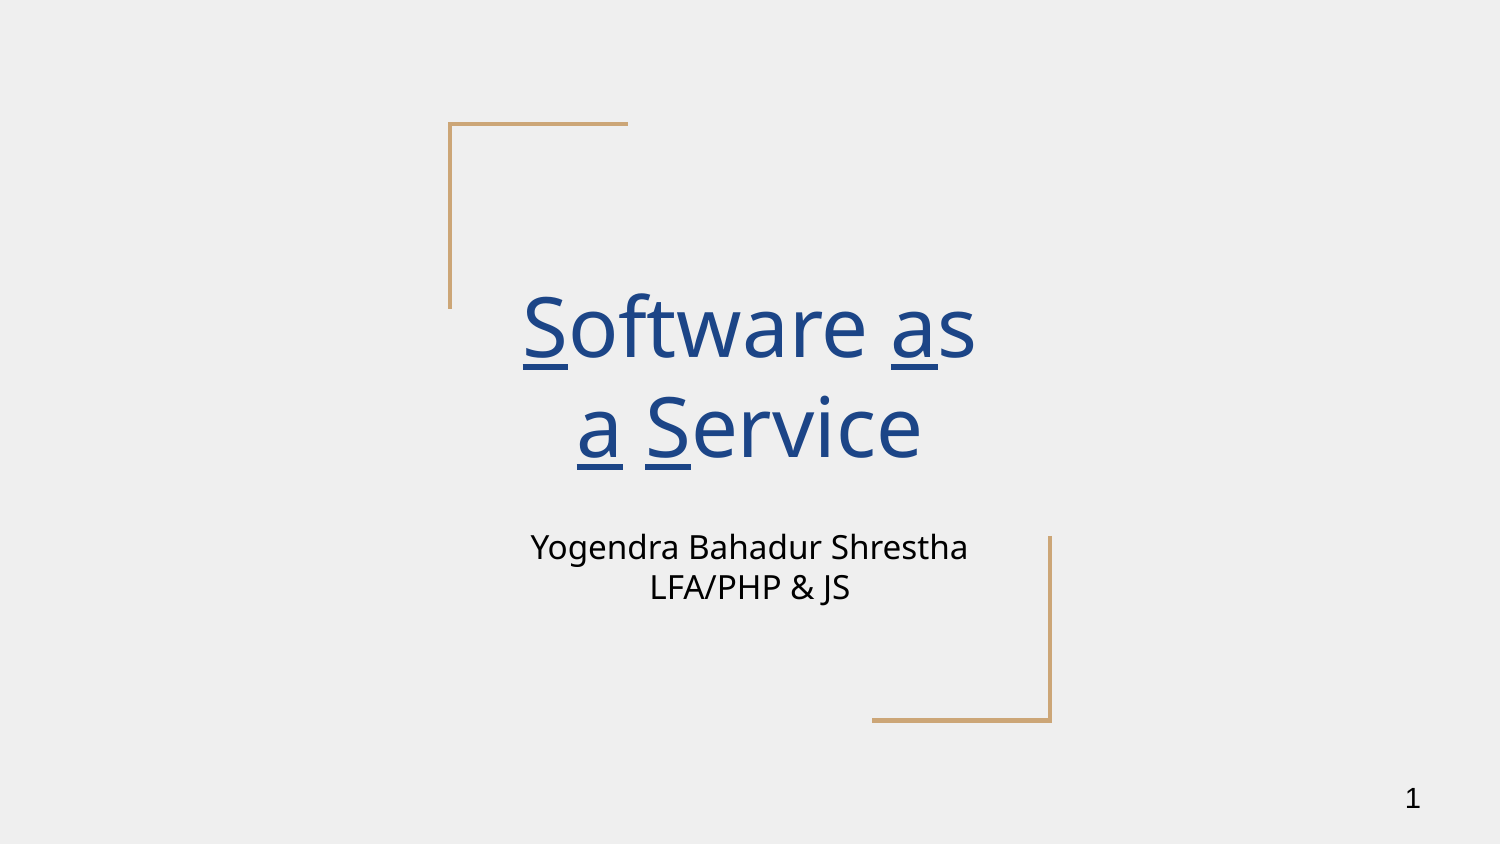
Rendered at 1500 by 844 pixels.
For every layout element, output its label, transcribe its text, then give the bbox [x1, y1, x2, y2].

title Software as a Service [499, 236, 1001, 490]
subtitle Yogendra Bahadur Shrestha LFA/PHP & JS [499, 511, 1001, 627]
slide_number 1 [1389, 764, 1480, 830]
